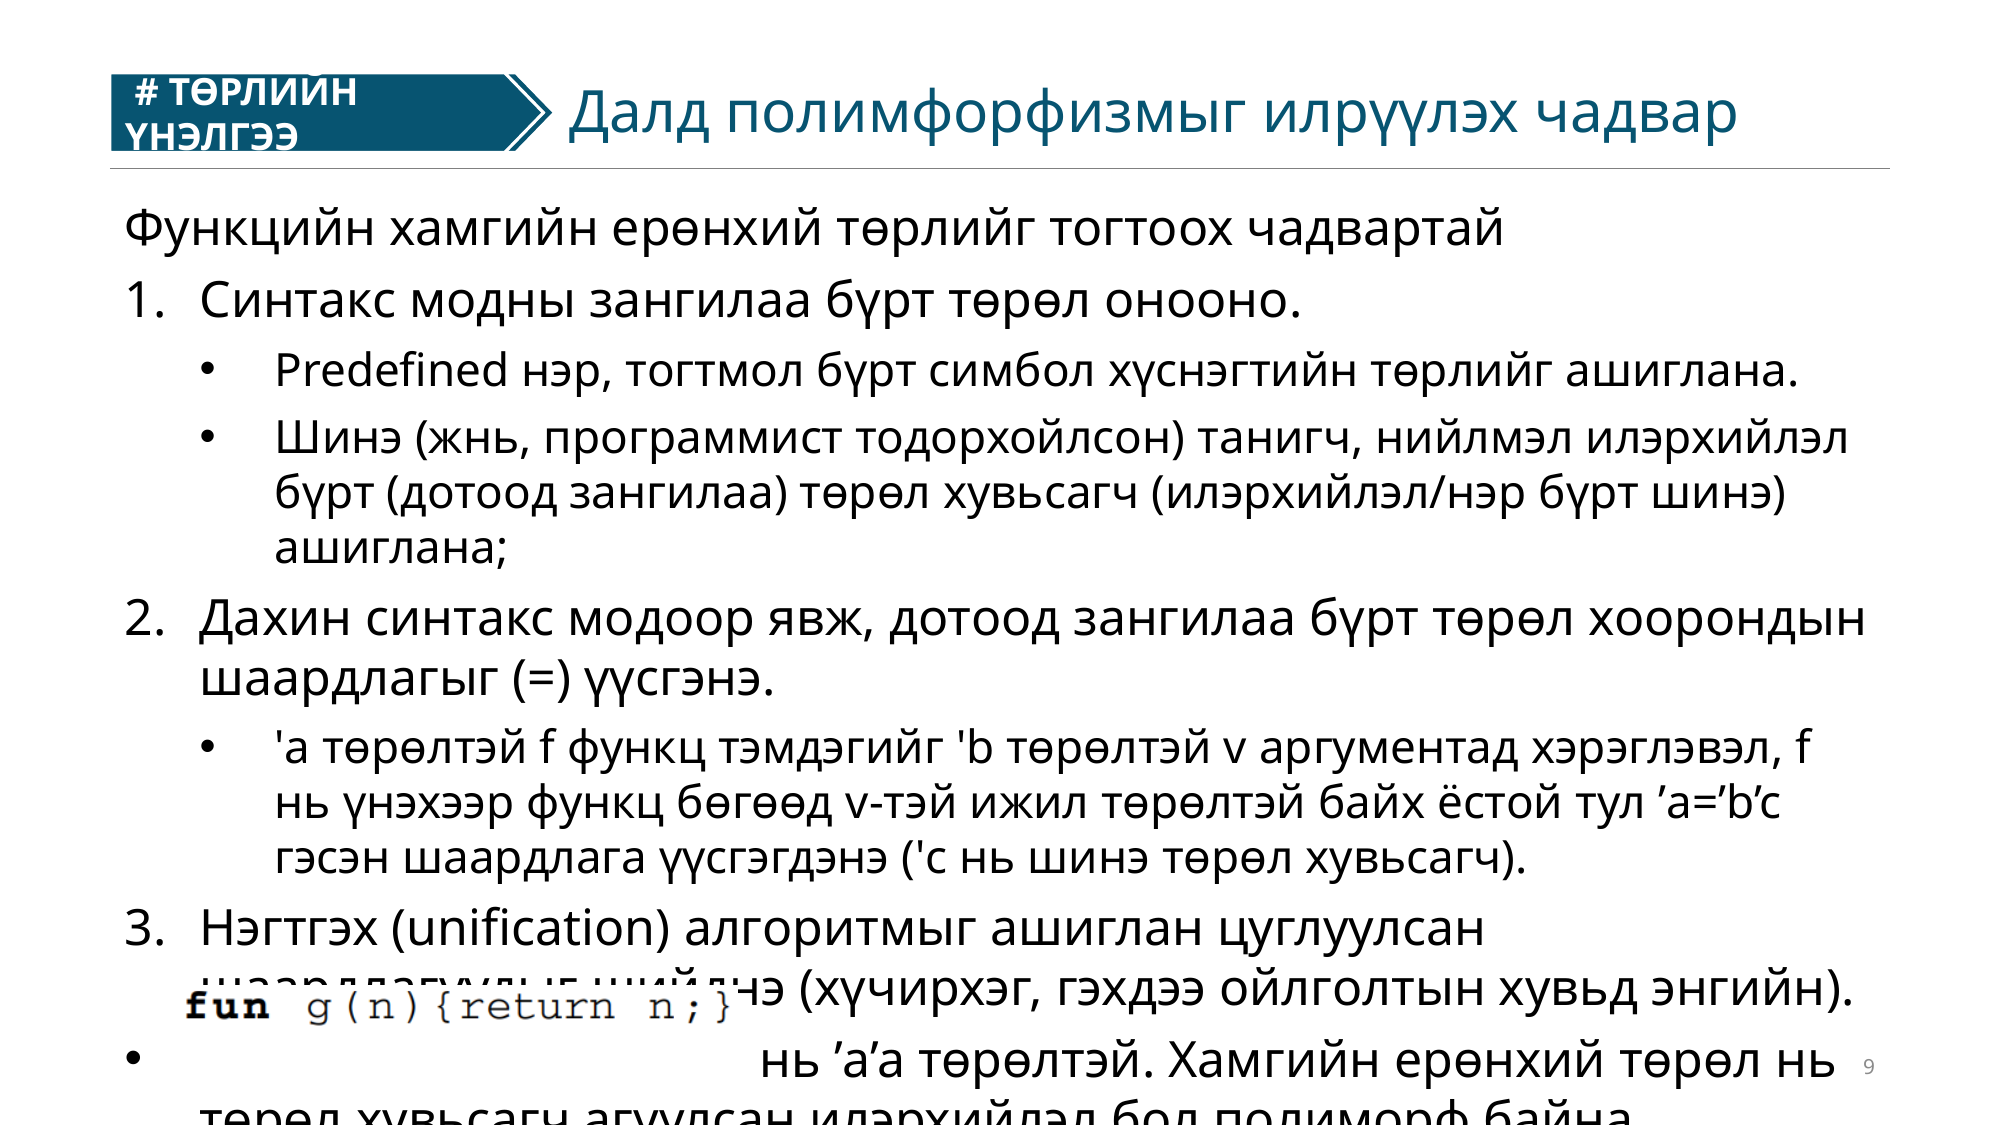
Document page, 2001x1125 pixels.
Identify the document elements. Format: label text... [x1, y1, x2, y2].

text_box Далд полимфорфизмыг илрүүлэх чадвар [554, 72, 1890, 153]
slide_number 9 [1680, 1050, 1890, 1085]
slide_number 9 [1430, 1050, 1676, 1085]
picture [178, 985, 738, 1032]
text_box # ТӨРЛИЙН ҮНЭЛГЭЭ [108, 71, 546, 154]
slide_number 9 [1412, 1050, 1426, 1085]
text_box # [507, 71, 557, 154]
